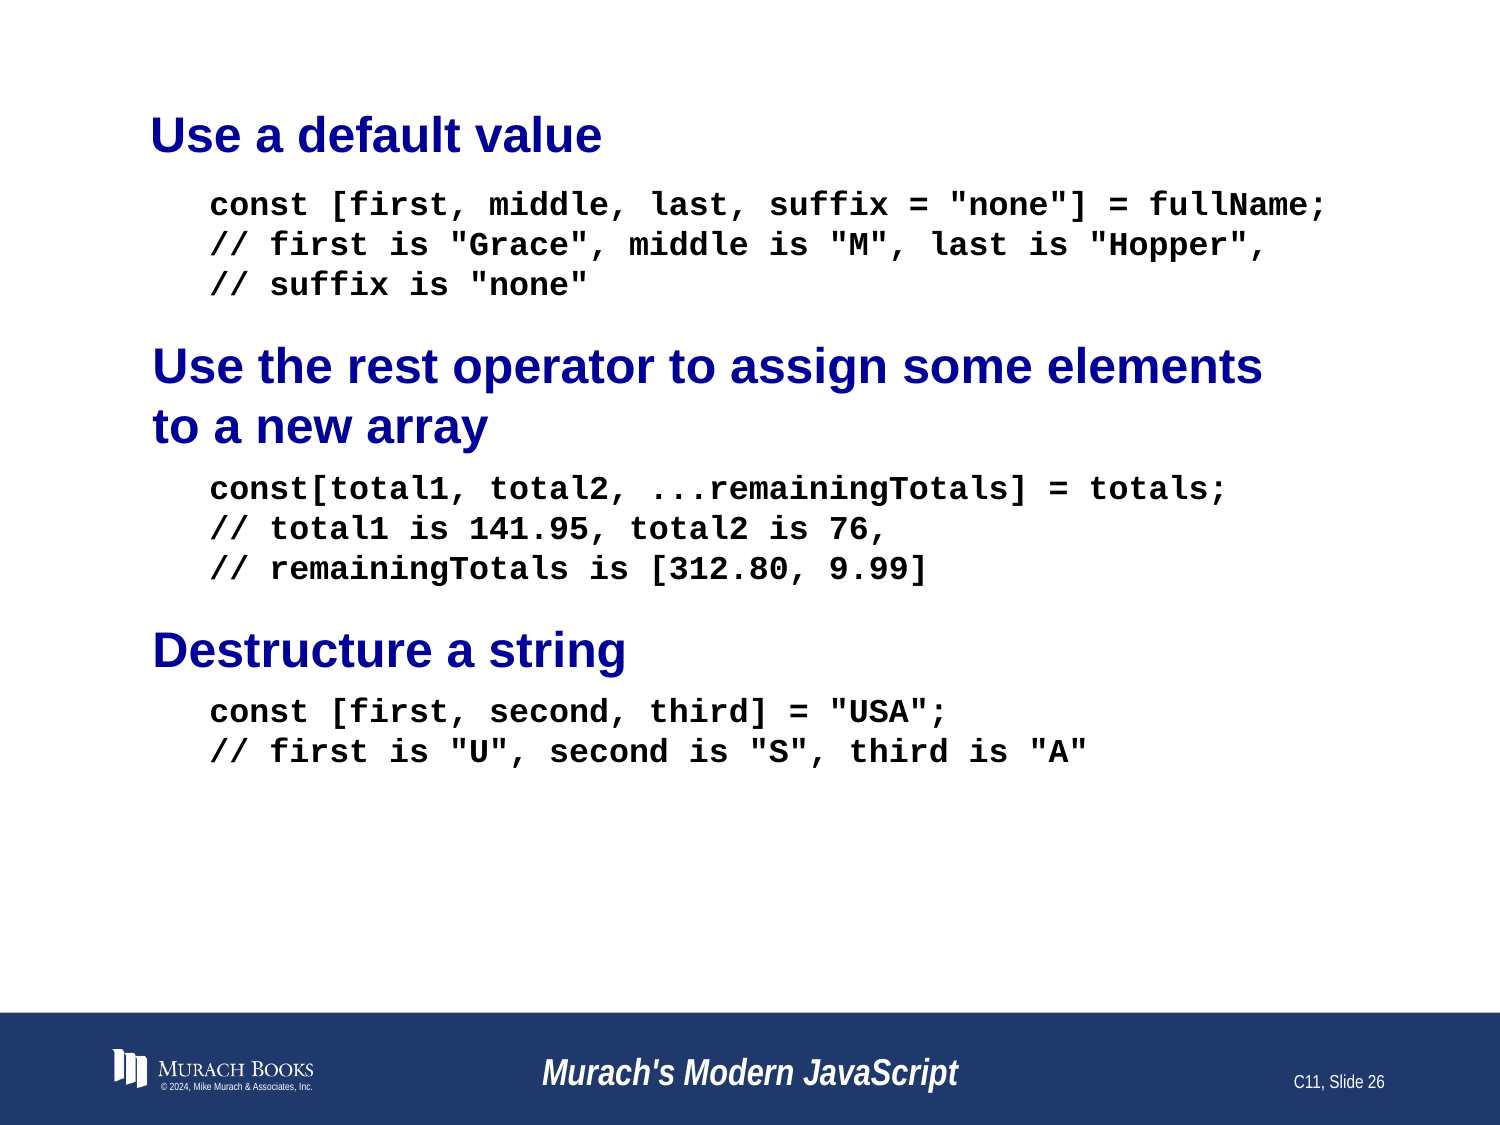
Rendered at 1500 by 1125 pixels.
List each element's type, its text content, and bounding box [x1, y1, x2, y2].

list const [first, middle, last, suffix = "none"] = fullName; // first is "Grace", middle is "M", last is "Hopper", // suffix is "none" Use the rest operator to assign some elements to a new array const[total1, total2, ...remainingTotals] = totals; // total1 is 141.95, total2 is 76, // remainingTotals is [312.80, 9.99] Destructure a string const [first, second, third] = "USA"; // first is "U", second is "S", third is "A" [137, 174, 1350, 975]
title Use a default value [150, 102, 1350, 164]
slide_number Murach's Modern JavaScript [450, 1025, 1050, 1100]
footer © 2024, Mike Murach & Associates, Inc. [12, 1025, 450, 1100]
slide_number C11, Slide 26 [1087, 1025, 1400, 1100]
